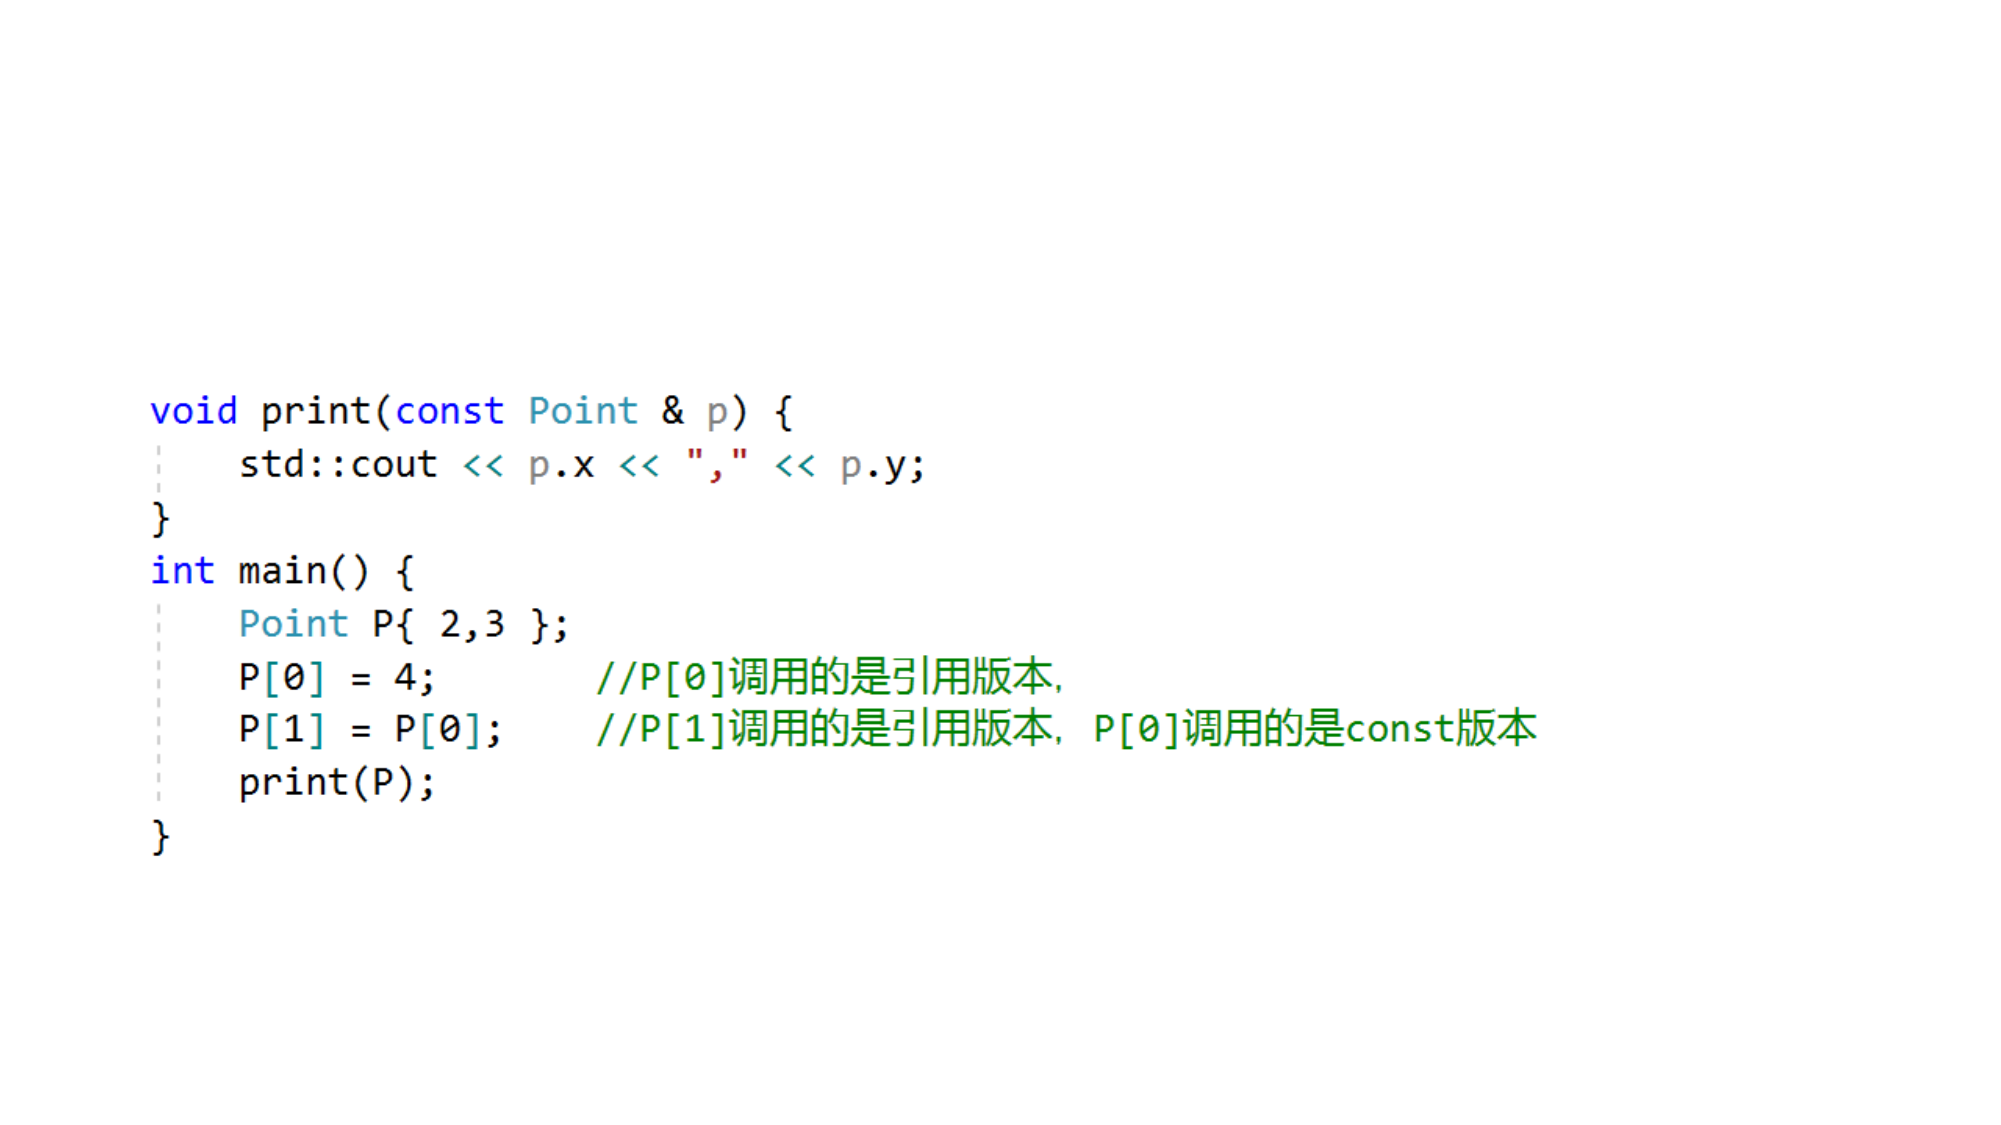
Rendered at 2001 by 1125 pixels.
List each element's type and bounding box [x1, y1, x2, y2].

picture [148, 380, 1560, 867]
